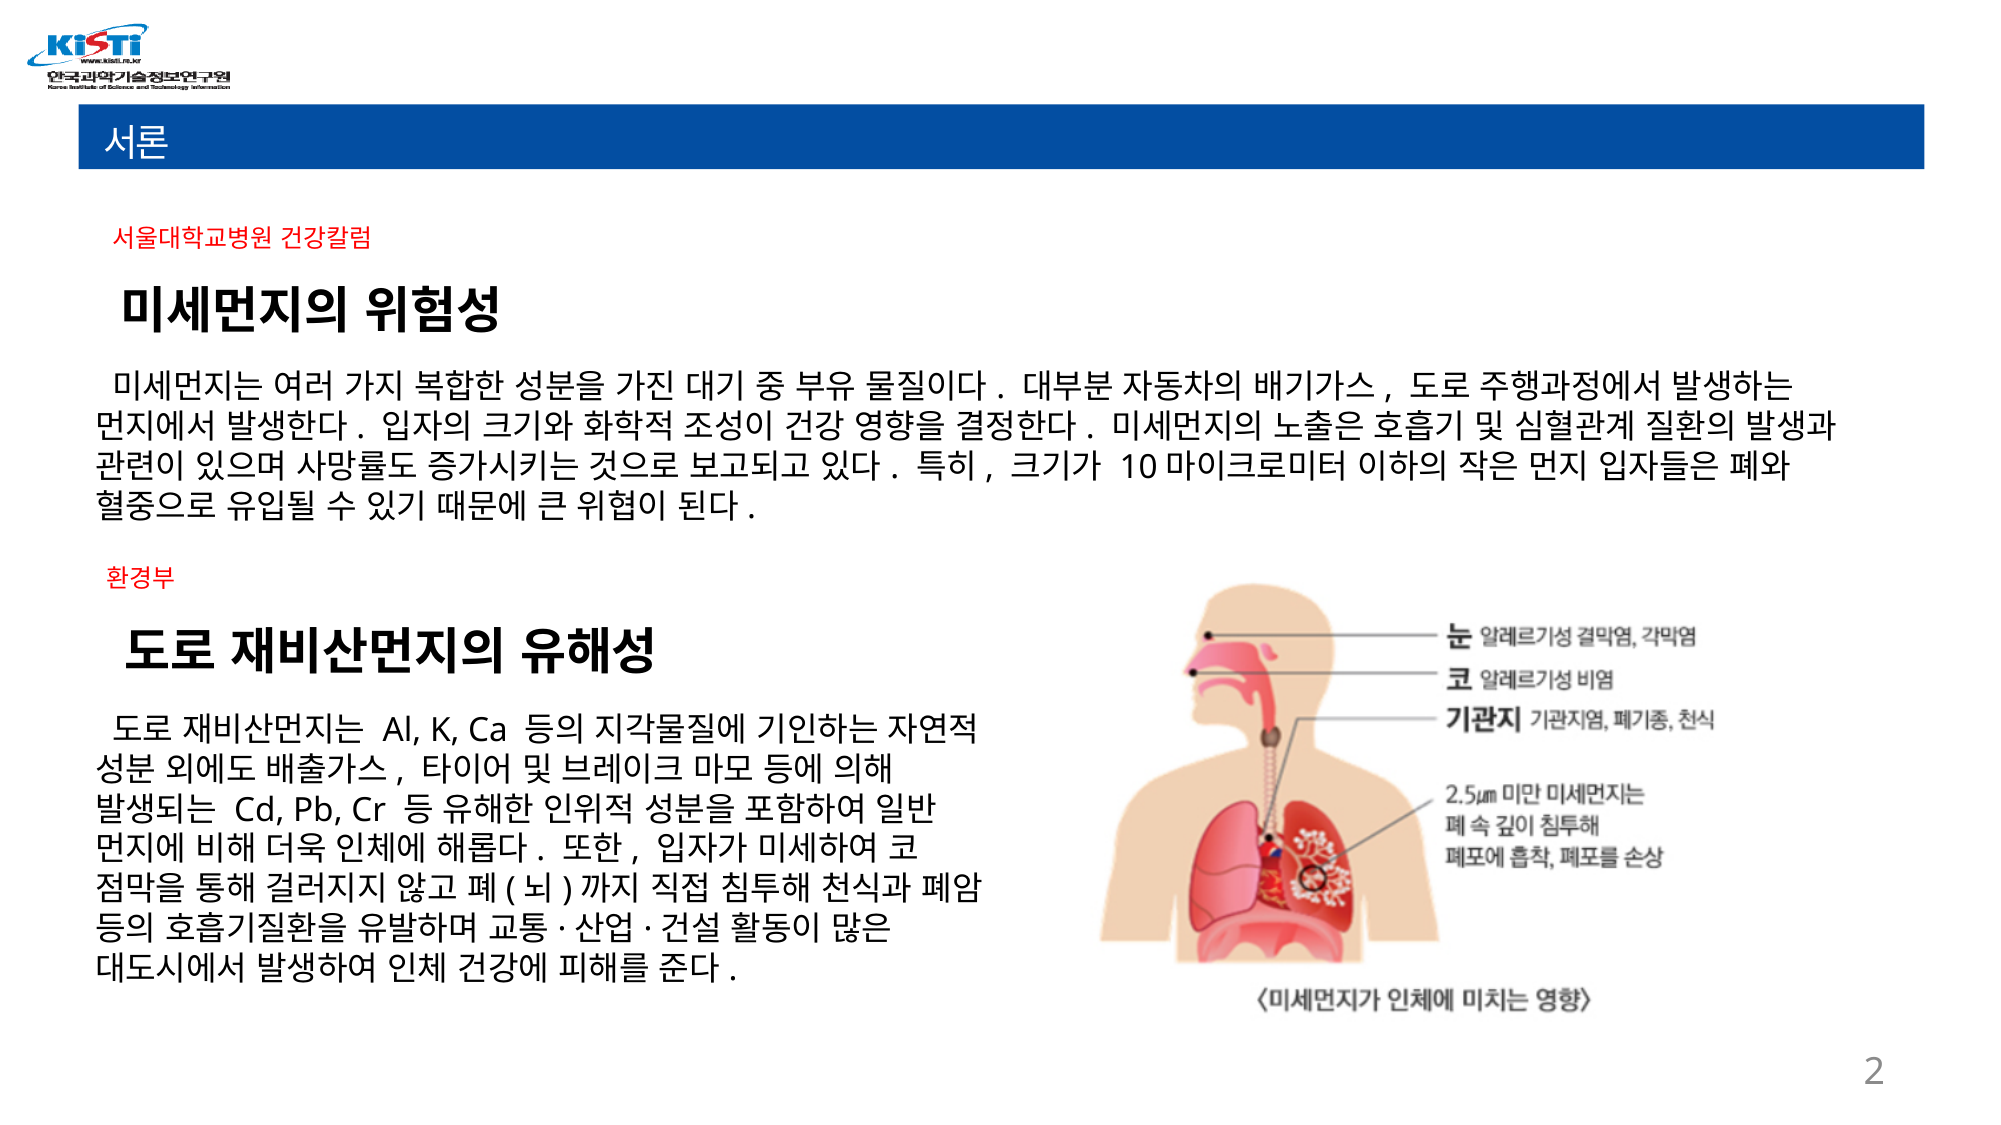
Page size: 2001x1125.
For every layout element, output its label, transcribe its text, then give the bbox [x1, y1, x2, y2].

text_box [77, 102, 1926, 171]
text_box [78, 214, 1856, 1032]
picture [3, 3, 254, 100]
slide_number 2 [1433, 1042, 1900, 1103]
text_box 서론 [89, 112, 1218, 172]
